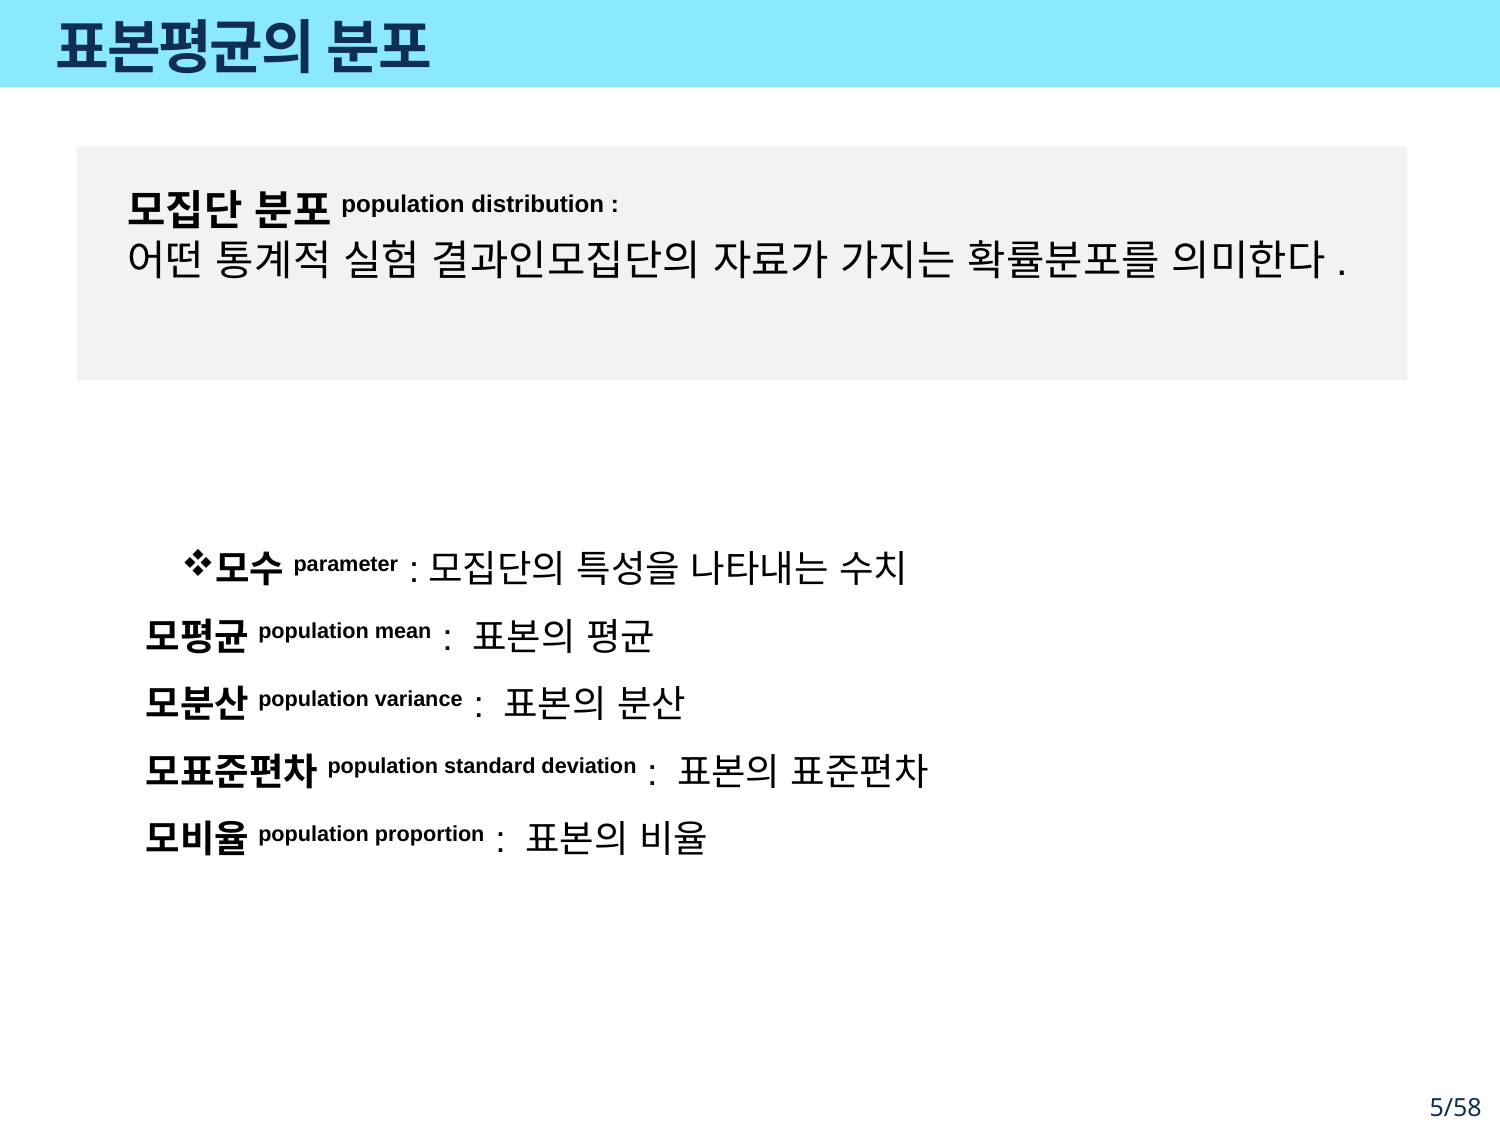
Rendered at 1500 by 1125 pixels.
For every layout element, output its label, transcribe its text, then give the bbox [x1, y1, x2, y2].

text_box 모집단 분포population distribution : 어떤 통계적 실험 결과인모집단의 자료가 가지는 확률분포를 의미한다. [112, 176, 1377, 292]
text_box [75, 144, 1409, 382]
title 표본평균의 분포 [40, 5, 1288, 84]
